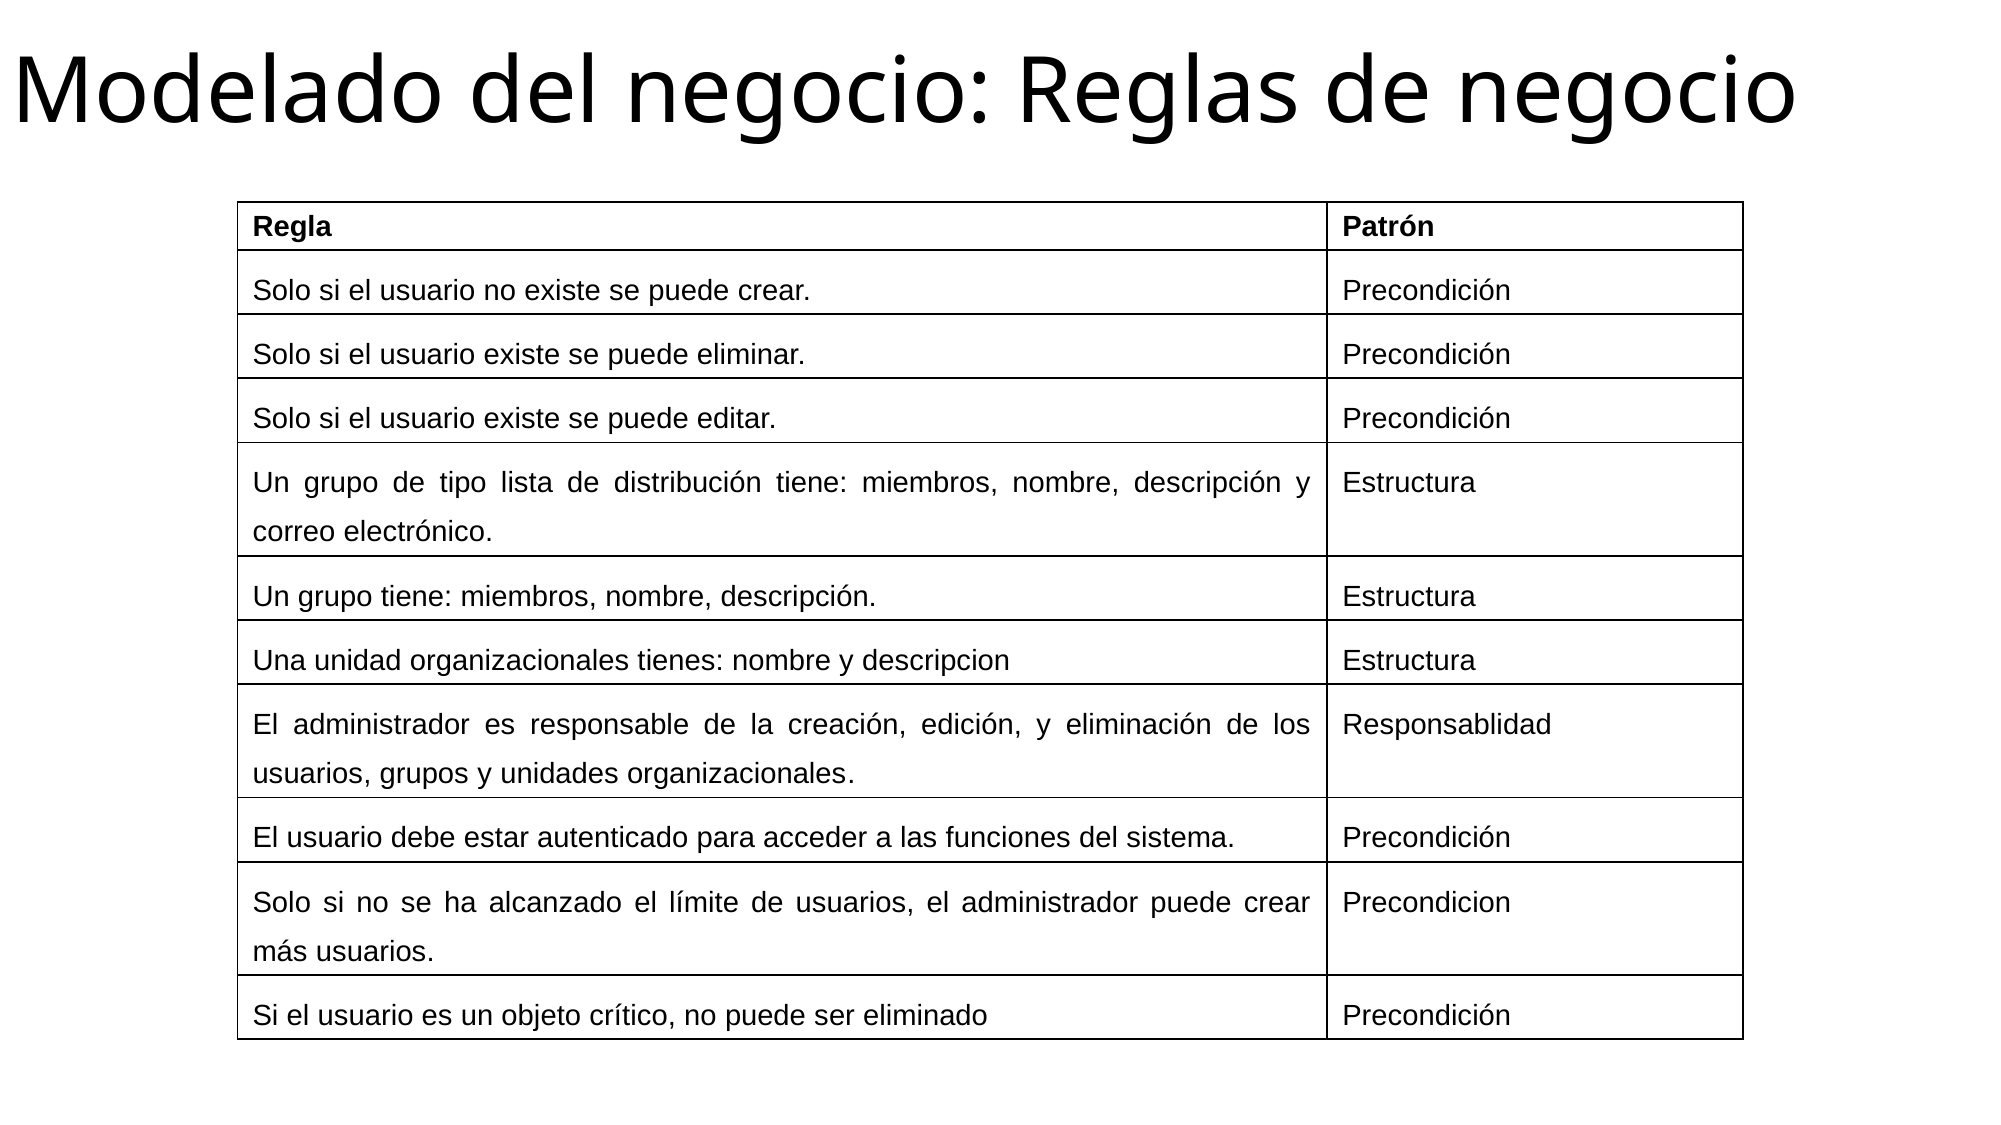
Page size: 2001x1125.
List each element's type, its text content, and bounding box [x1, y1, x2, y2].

table_cell Precondición [1328, 798, 1742, 861]
table_cell Precondición [1328, 976, 1742, 1038]
table_cell Solo si el usuario existe se puede eliminar. [238, 315, 1326, 377]
table_cell Si el usuario es un objeto crítico, no puede ser eliminado [238, 976, 1326, 1038]
table_header Regla [238, 203, 1326, 249]
table_header Patrón [1328, 203, 1742, 249]
table_cell Una unidad organizacionales tienes: nombre y descripcion [238, 621, 1326, 683]
table_cell Solo si no se ha alcanzado el límite de usuarios, el administrador puede crear más usuarios. [238, 863, 1326, 974]
table_cell Solo si el usuario no existe se puede crear. [238, 251, 1326, 313]
table_cell Un grupo tiene: miembros, nombre, descripción. [238, 557, 1326, 619]
table_cell Precondición [1328, 251, 1742, 313]
table_cell El administrador es responsable de la creación, edición, y eliminación de los usuarios, grupos y unidades organizacionales. [238, 685, 1326, 797]
table_cell Estructura [1328, 621, 1742, 683]
table_cell Precondicion [1328, 863, 1742, 974]
table_cell Solo si el usuario existe se puede editar. [238, 379, 1326, 442]
table_cell Un grupo de tipo lista de distribución tiene: miembros, nombre, descripción y correo electrónico. [238, 443, 1326, 555]
table_cell Precondición [1328, 379, 1742, 442]
table_cell Estructura [1328, 557, 1742, 619]
table_cell El usuario debe estar autenticado para acceder a las funciones del sistema. [238, 798, 1326, 861]
table_cell Estructura [1328, 443, 1742, 555]
table_cell Precondición [1328, 315, 1742, 377]
table_cell Responsablidad [1328, 685, 1742, 797]
title Modelado del negocio: Reglas de negocio [0, 0, 1837, 202]
